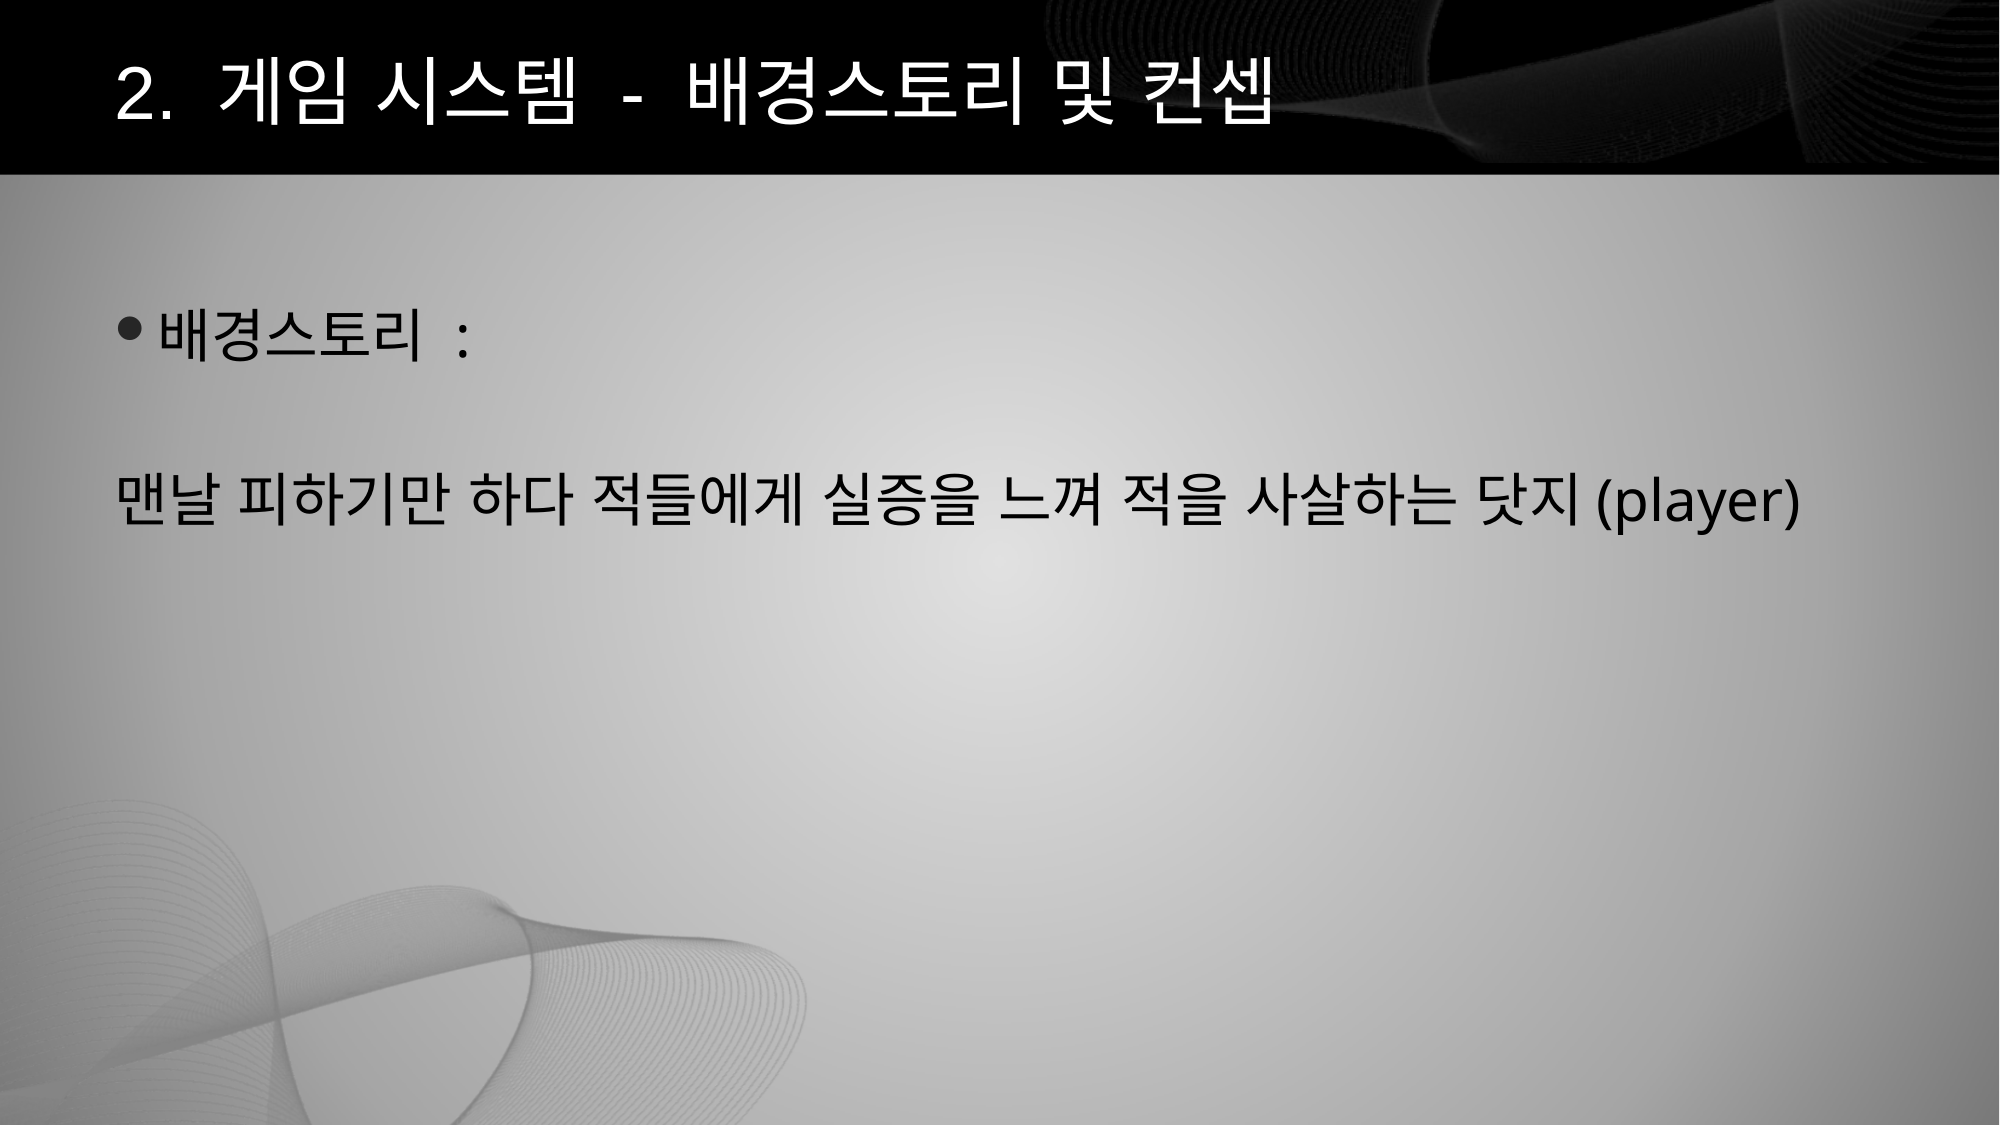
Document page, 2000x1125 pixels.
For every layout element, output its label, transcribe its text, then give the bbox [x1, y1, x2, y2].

picture [0, 175, 2000, 1125]
text_box 배경스토리 : 맨날 피하기만 하다 적들에게 실증을 느껴 적을 사살하는 닷지(player) [99, 210, 1900, 1007]
title 2. 게임 시스템 - 배경스토리 및 컨셉 [99, 28, 1900, 150]
